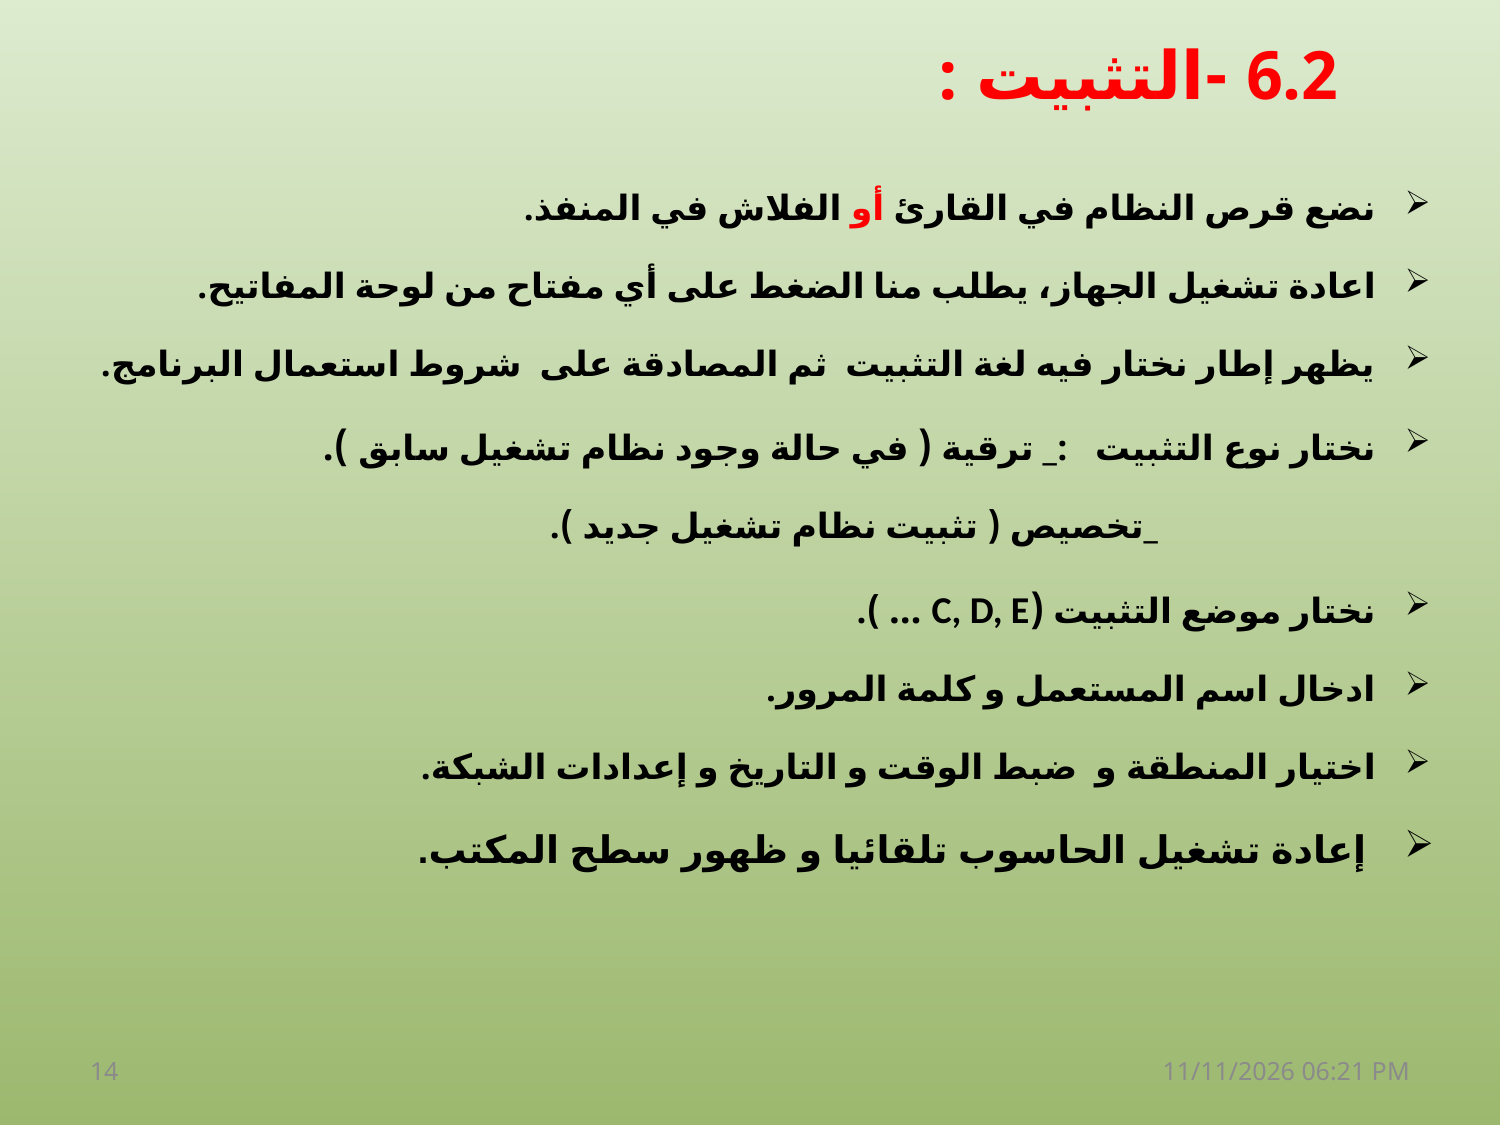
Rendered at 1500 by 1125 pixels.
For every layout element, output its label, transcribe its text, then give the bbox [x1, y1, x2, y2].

slide_number 14 [75, 1042, 425, 1103]
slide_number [1074, 1042, 1425, 1103]
list نضع قرص النظام في القارئ أو الفلاش في المنفذ. اعادة تشغيل الجهاز، يطلب منا الضغط على أي مفتاح من لوحة المفاتيح. يظهر إطار نختار فيه لغة التثبيت ثم المصادقة على شروط استعمال البرنامج. نختار نوع التثبيت :_ ترقية ( في حالة وجود نظام تشغيل سابق ). _تخصيص ( تثبيت نظام تشغيل جديد ). نختار موضع التثبيت (C, D, E … ). ادخال اسم المستعمل و كلمة المرور. اختيار المنطقة و ضبط الوقت و التاريخ و إعدادات الشبكة. إعادة تشغيل الحاسوب تلقائيا و ظهور سطح المكتب. [75, 149, 1425, 892]
title 6.2 -التثبيت : [463, 19, 1500, 207]
